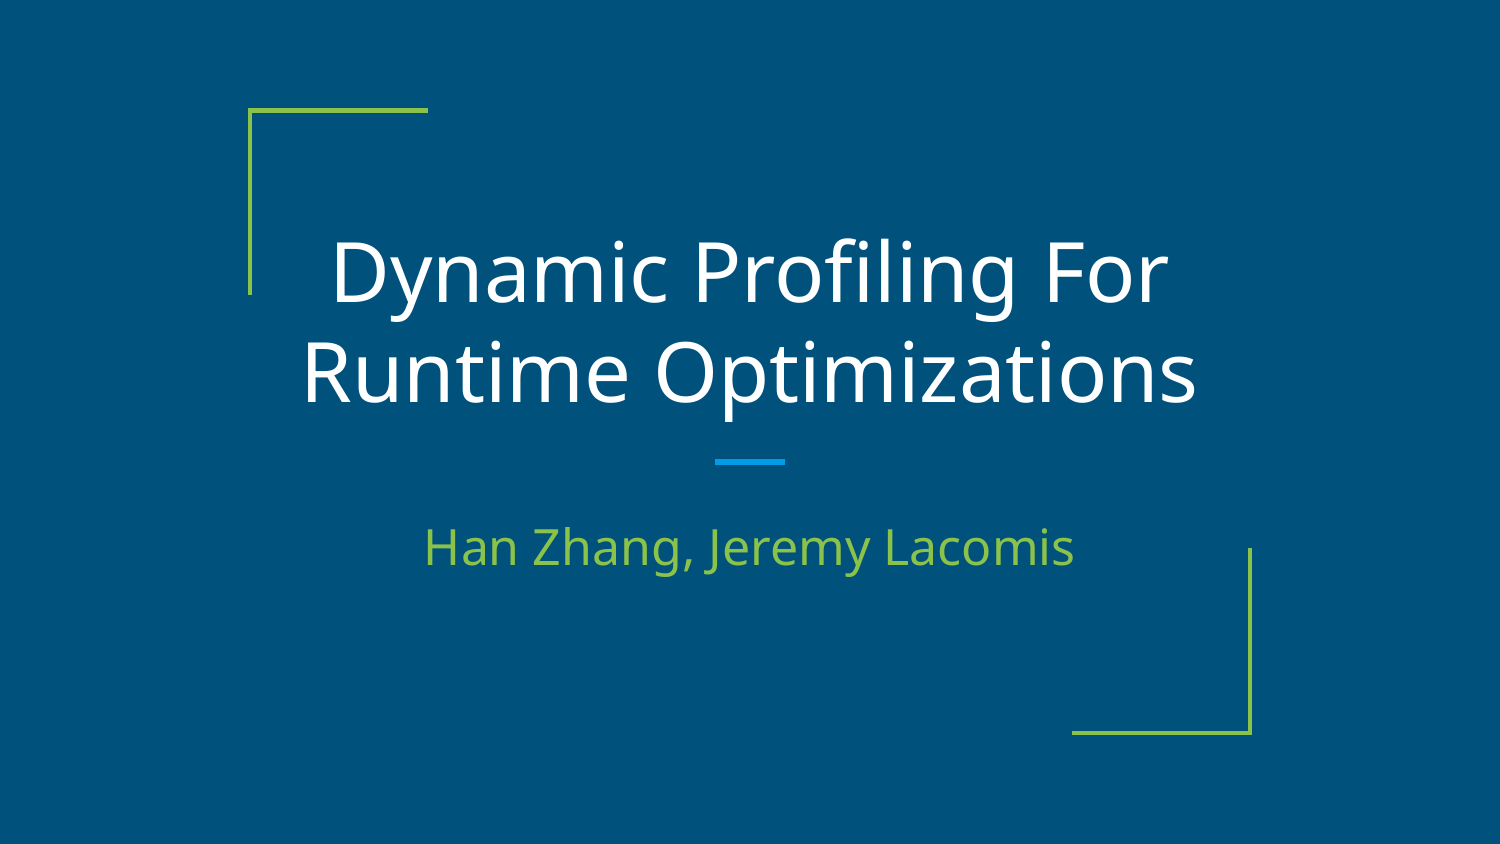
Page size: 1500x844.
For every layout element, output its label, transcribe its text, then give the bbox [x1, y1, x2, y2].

subtitle Han Zhang, Jeremy Lacomis [275, 500, 1225, 650]
title Dynamic Profiling For Runtime Optimizations [275, 195, 1225, 435]
